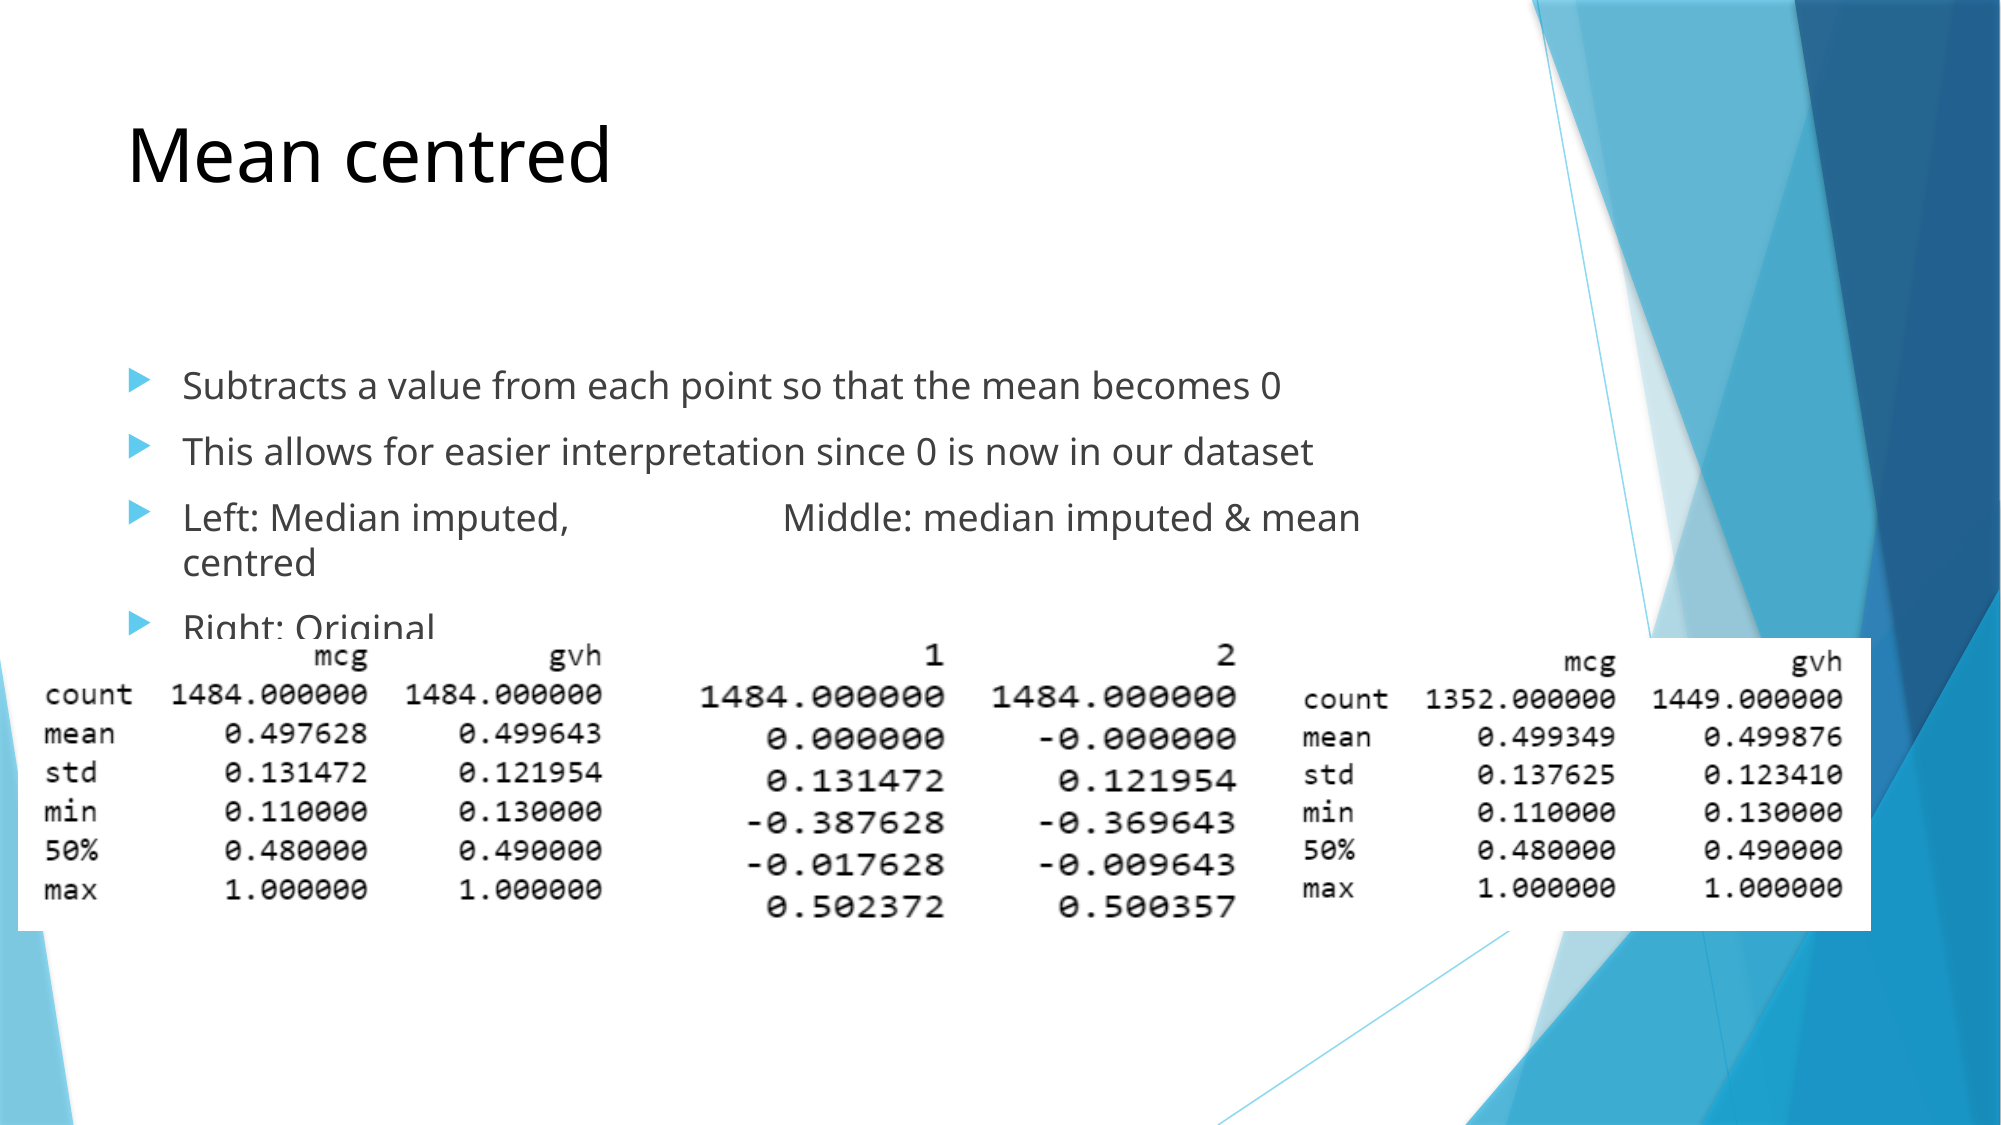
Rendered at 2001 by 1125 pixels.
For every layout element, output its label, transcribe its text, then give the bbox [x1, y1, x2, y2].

picture [1297, 638, 1871, 932]
picture [17, 638, 637, 932]
picture [677, 638, 1274, 949]
list Subtracts a value from each point so that the mean becomes 0 This allows for easier interpretation since 0 is now in our dataset Left: Median imputed, Middle: median imputed & mean centred Right: Original [111, 354, 1522, 992]
title Mean centred [111, 99, 1522, 317]
